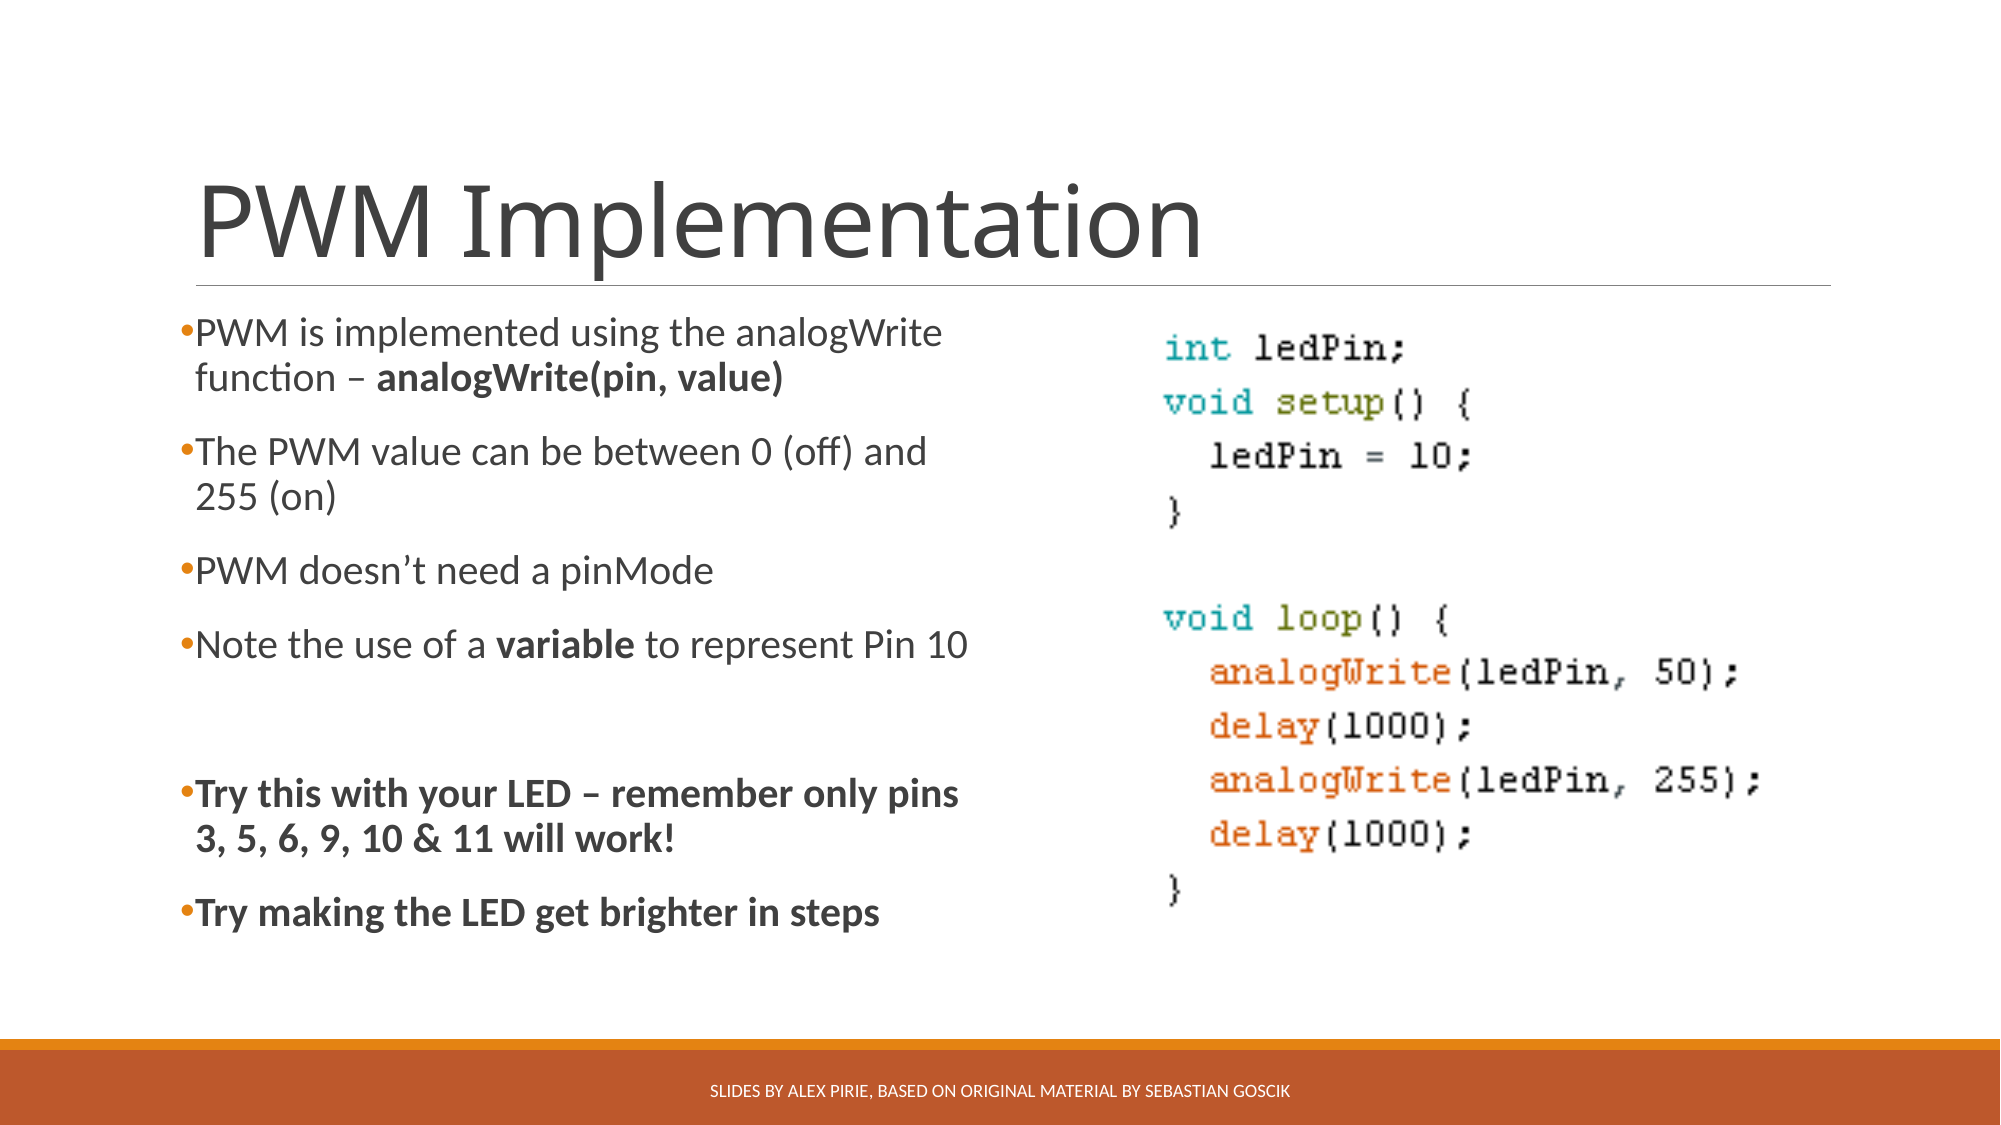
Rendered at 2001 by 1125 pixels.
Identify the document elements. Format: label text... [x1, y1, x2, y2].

footer Slides by Alex Pirie, based on original material by Sebastian Goscik [604, 1059, 1396, 1120]
title PWM Implementation [180, 47, 1830, 285]
list PWM is implemented using the analogWrite function – analogWrite(pin, value) The PWM value can be between 0 (off) and 255 (on) PWM doesn’t need a pinMode Note the use of a variable to represent Pin 10 Try this with your LED – remember only pins 3, 5, 6, 9, 10 & 11 will work! Try making the LED get brighter in steps [180, 302, 990, 963]
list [1148, 327, 1831, 939]
